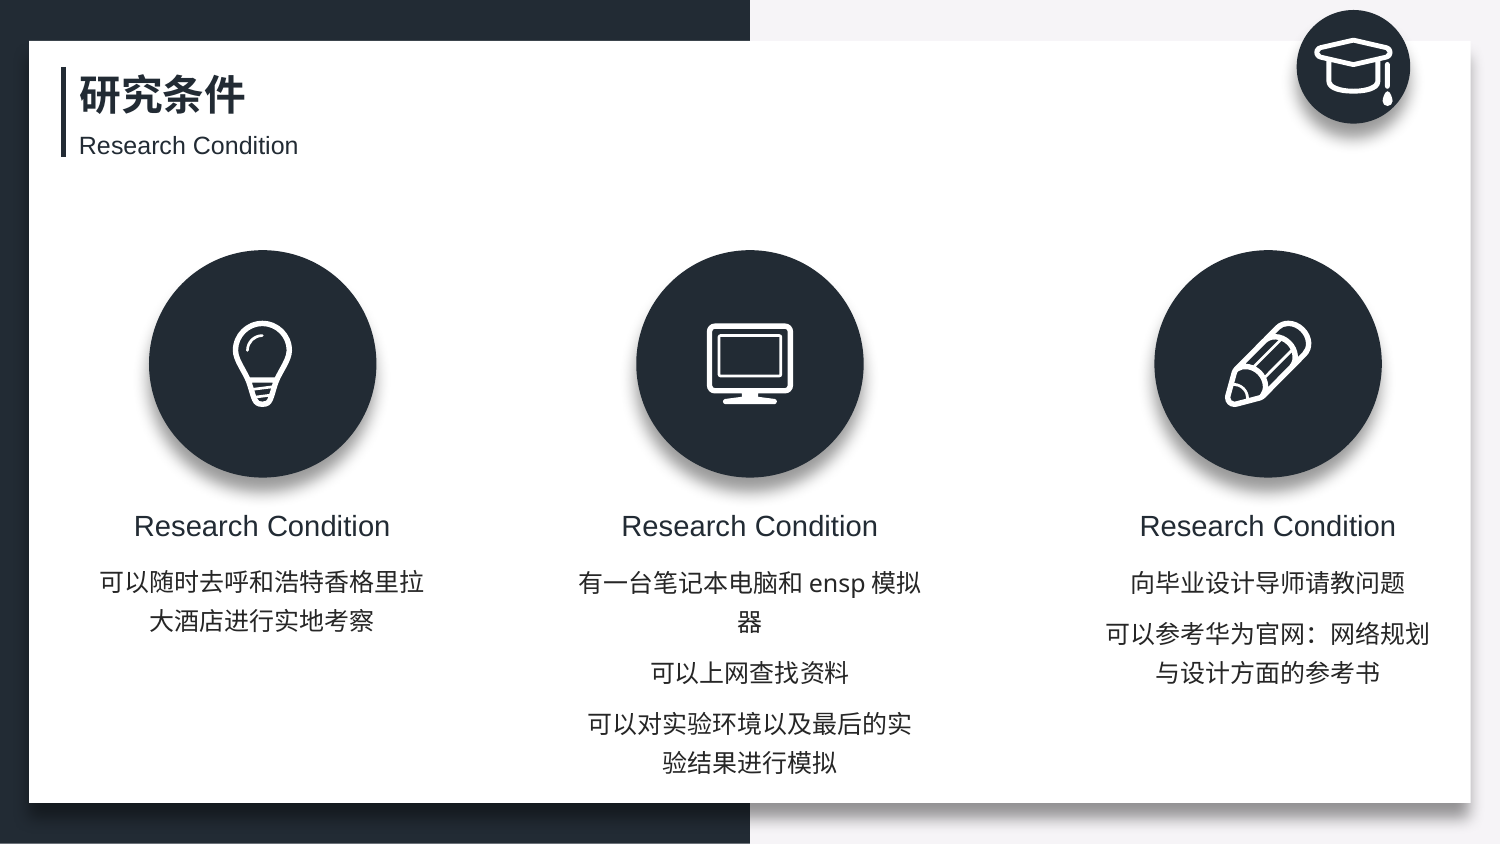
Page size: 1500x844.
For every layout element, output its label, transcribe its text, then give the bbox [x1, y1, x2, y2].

text_box Research Condition [118, 500, 406, 550]
text_box [147, 249, 378, 479]
text_box [1224, 320, 1312, 408]
text_box 向毕业设计导师请教问题 可以参考华为官网：网络规划与设计方面的参考书 [1079, 550, 1458, 695]
text_box Research Condition [606, 500, 894, 550]
text_box 可以随时去呼和浩特香格里拉大酒店进行实地考察 [73, 550, 452, 644]
text_box Research Condition [64, 121, 315, 167]
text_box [232, 320, 293, 407]
text_box 有一台笔记本电脑和ensp模拟器 可以上网查找资料 可以对实验环境以及最后的实验结果进行模拟 [560, 550, 939, 786]
text_box [1153, 249, 1383, 479]
text_box 研究条件 [64, 61, 262, 121]
text_box Research Condition [1124, 500, 1412, 550]
text_box [635, 249, 865, 479]
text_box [706, 323, 794, 405]
